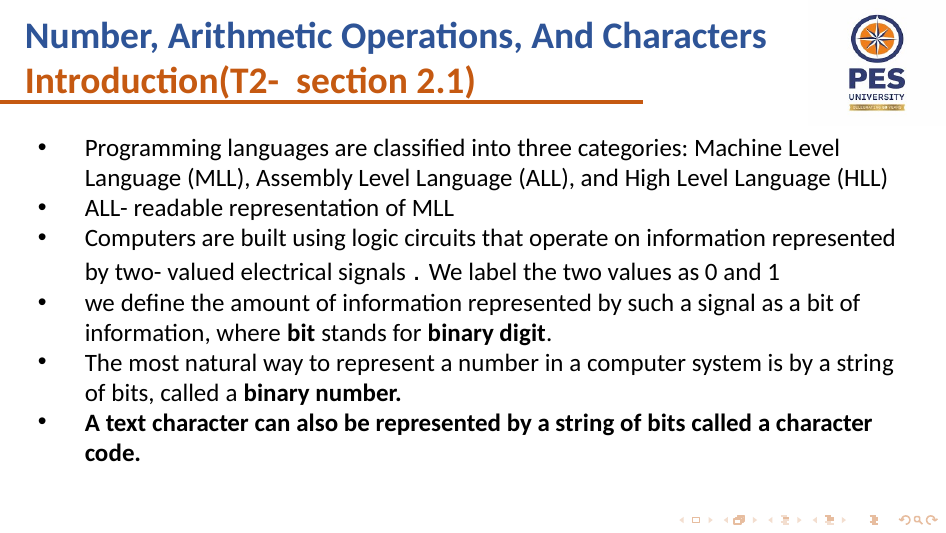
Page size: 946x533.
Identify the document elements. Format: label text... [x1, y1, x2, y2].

picture [808, 0, 946, 126]
title Number, Arithmetic Operations, And Characters Introduction(T2- section 2.1) [22, 9, 850, 102]
text_box Programming languages are classified into three categories: Machine Level Language (MLL), Assembly Level Language (ALL), and High Level Language (HLL) ALL- readable representation of MLL Computers are built using logic circuits that operate on information represented by two- valued electrical signals . We label the two values as 0 and 1 we define the amount of information represented by such a signal as a bit of information, where bit stands for binary digit. The most natural way to represent a number in a computer system is by a string of bits, called a binary number. A text character can also be represented by a string of bits called a character code. [22, 124, 920, 474]
